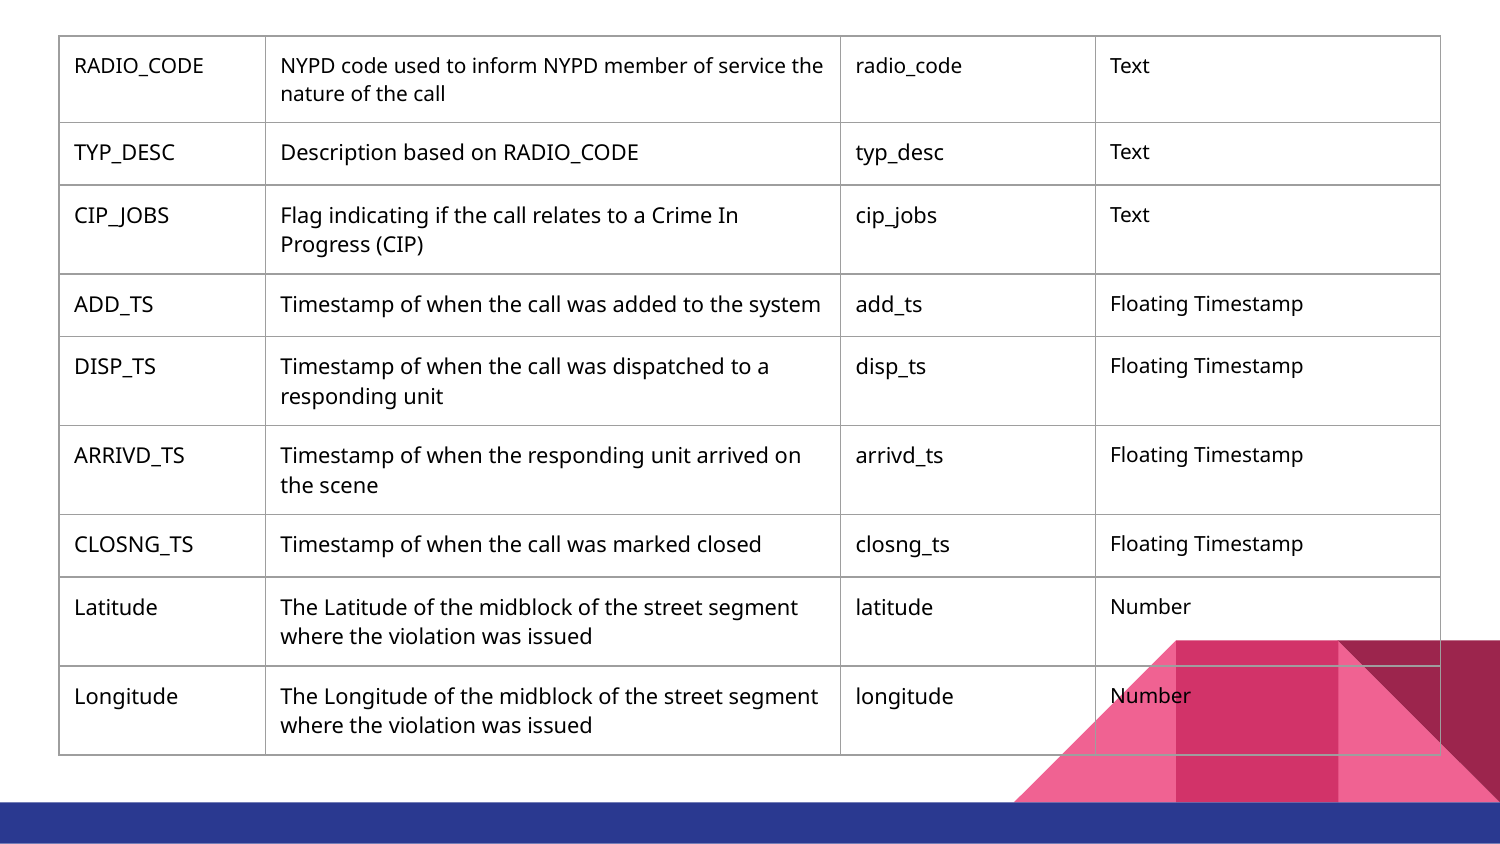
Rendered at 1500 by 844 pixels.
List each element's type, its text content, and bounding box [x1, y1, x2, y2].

table_cell DISP_TS [60, 337, 265, 425]
table_cell TYP_DESC [60, 123, 265, 184]
table_header radio_code [841, 37, 1095, 122]
table_cell longitude [841, 667, 1095, 754]
table_header RADIO_CODE [60, 37, 265, 122]
table_cell Timestamp of when the call was dispatched to a responding unit [266, 337, 840, 425]
table_cell closng_ts [841, 515, 1095, 576]
table_cell Text [1096, 123, 1440, 184]
table_cell Floating Timestamp [1096, 426, 1440, 514]
table_cell cip_jobs [841, 186, 1095, 273]
table_cell Number [1096, 578, 1440, 665]
table_cell latitude [841, 578, 1095, 665]
table_cell disp_ts [841, 337, 1095, 425]
table_cell Flag indicating if the call relates to a Crime In Progress (CIP) [266, 186, 840, 273]
table_cell Text [1096, 186, 1440, 273]
table_cell Floating Timestamp [1096, 337, 1440, 425]
table_cell CIP_JOBS [60, 186, 265, 273]
table_cell Timestamp of when the call was added to the system [266, 275, 840, 336]
table_cell CLOSNG_TS [60, 515, 265, 576]
table_cell arrivd_ts [841, 426, 1095, 514]
table_cell typ_desc [841, 123, 1095, 184]
table_header Text [1096, 37, 1440, 122]
table_cell add_ts [841, 275, 1095, 336]
table_cell ARRIVD_TS [60, 426, 265, 514]
table_cell Longitude [60, 667, 265, 754]
table_cell Timestamp of when the call was marked closed [266, 515, 840, 576]
table_cell Timestamp of when the responding unit arrived on the scene [266, 426, 840, 514]
table_cell Latitude [60, 578, 265, 665]
table_cell The Longitude of the midblock of the street segment where the violation was issued [266, 667, 840, 754]
table_cell Floating Timestamp [1096, 275, 1440, 336]
table_cell The Latitude of the midblock of the street segment where the violation was issued [266, 578, 840, 665]
table_header NYPD code used to inform NYPD member of service the nature of the call [266, 37, 840, 122]
table_cell Number [1096, 667, 1440, 754]
table_cell Description based on RADIO_CODE [266, 123, 840, 184]
table_cell Floating Timestamp [1096, 515, 1440, 576]
table_cell ADD_TS [60, 275, 265, 336]
